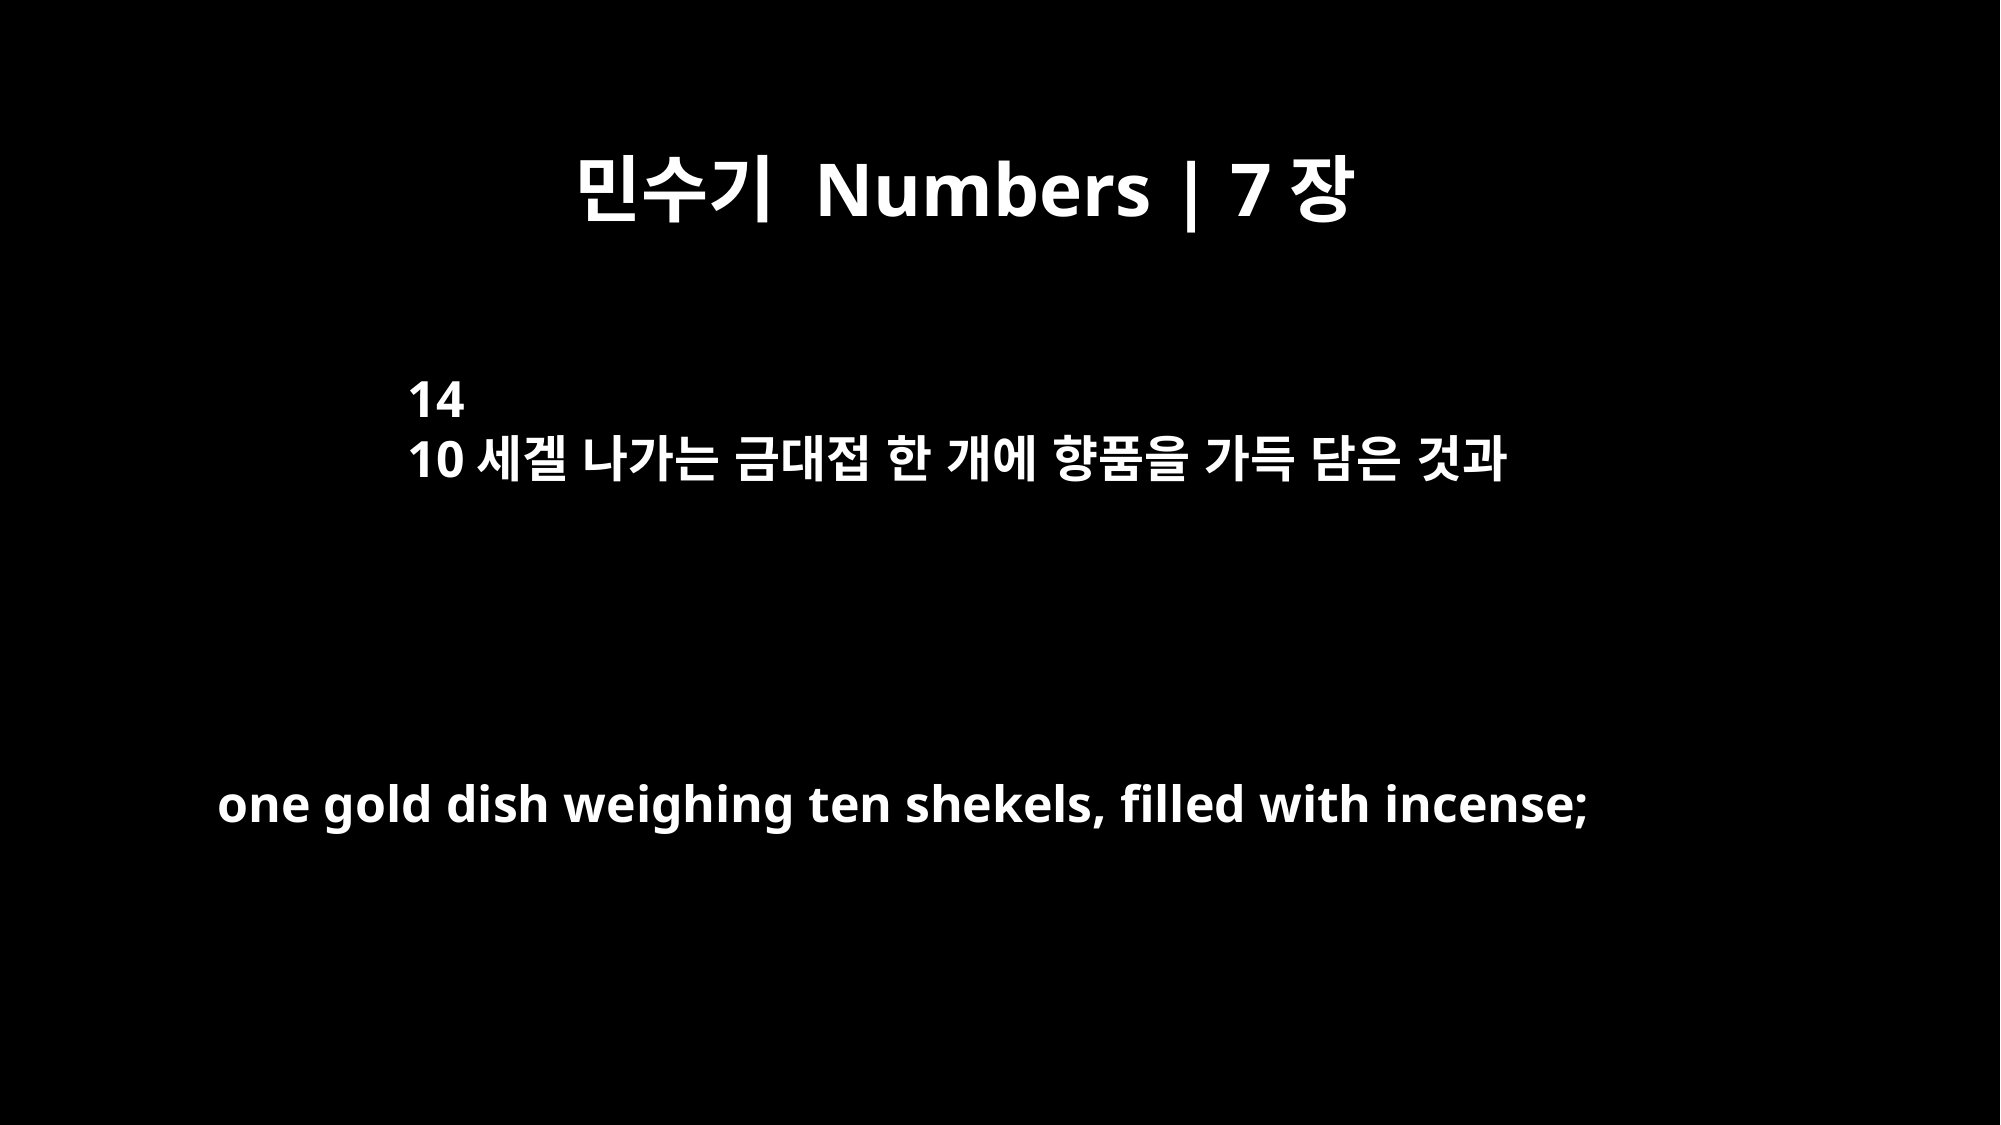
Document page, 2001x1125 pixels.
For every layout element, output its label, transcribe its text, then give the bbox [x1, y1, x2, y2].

text_box 14 10세겔 나가는 금대접 한 개에 향품을 가득 담은 것과 [393, 359, 1524, 495]
text_box 민수기 Numbers | 7장 [559, 136, 1373, 239]
text_box one gold dish weighing ten shekels, filled with incense; [202, 764, 1605, 840]
